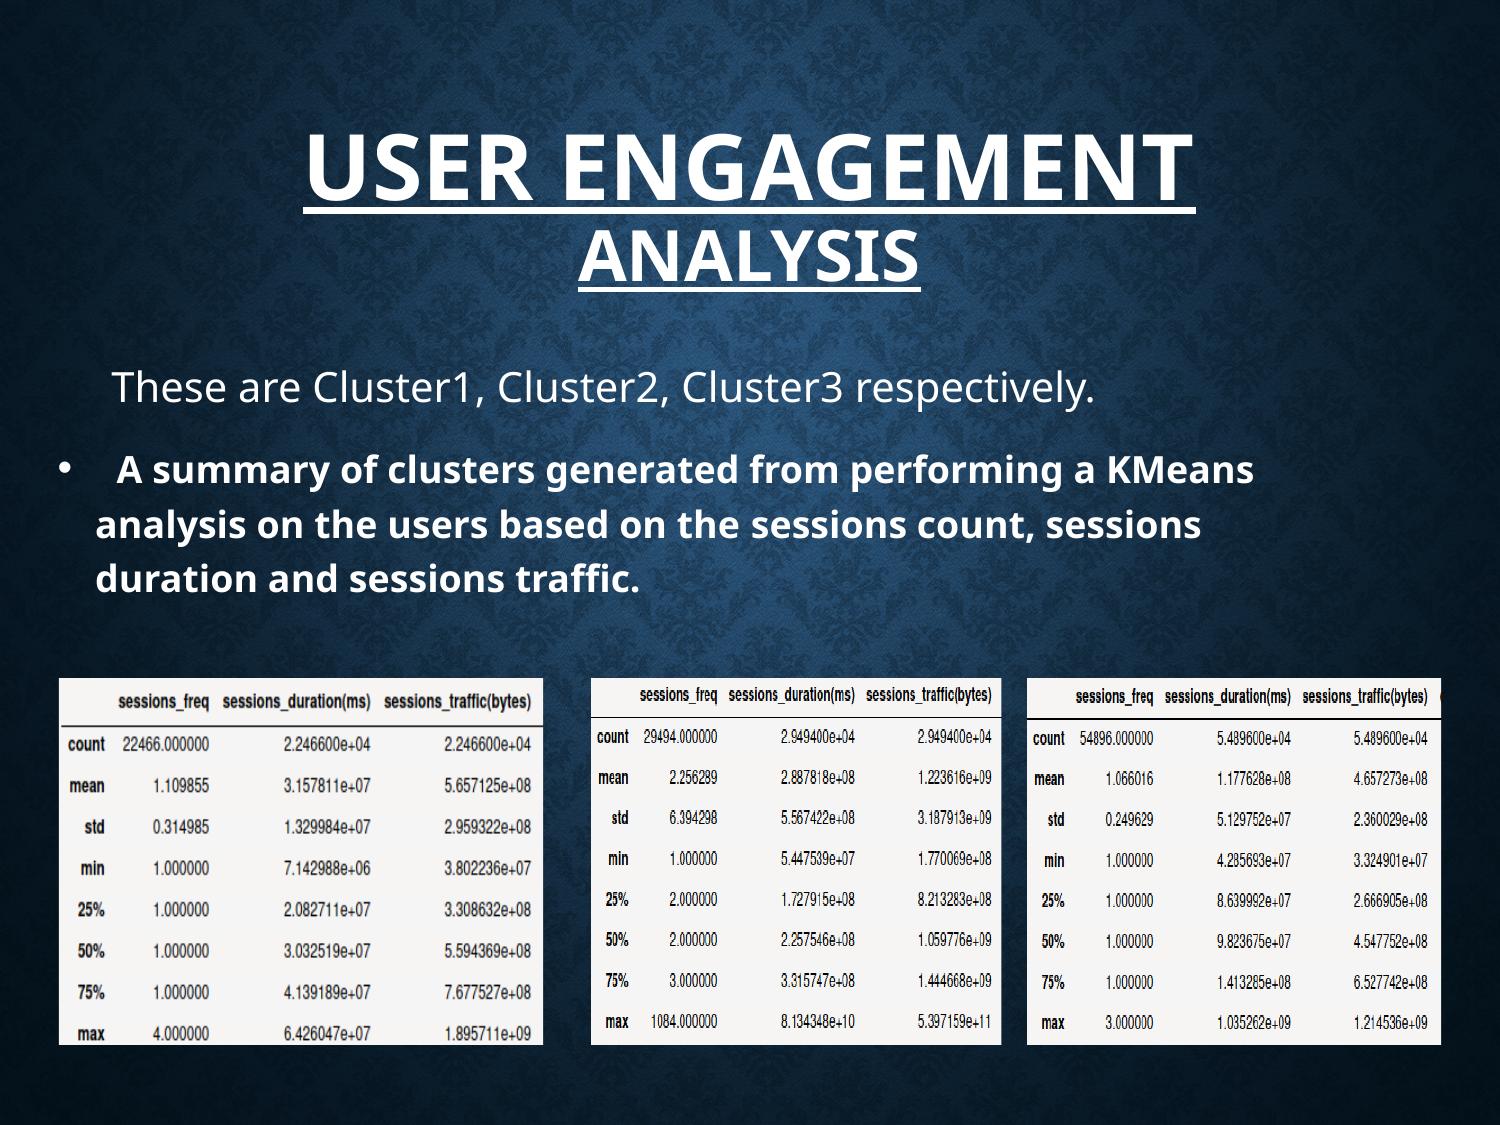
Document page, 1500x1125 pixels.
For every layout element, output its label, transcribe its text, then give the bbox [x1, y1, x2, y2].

picture [590, 678, 1002, 1046]
list These are Cluster1, Cluster2, Cluster3 respectively. A summary of clusters generated from performing a KMeans analysis on the users based on the sessions count, sessions duration and sessions traffic. [42, 343, 1317, 950]
picture [58, 678, 544, 1046]
picture [1026, 678, 1442, 1046]
title USER ENGAGEMENT Analysis [112, 99, 1387, 318]
